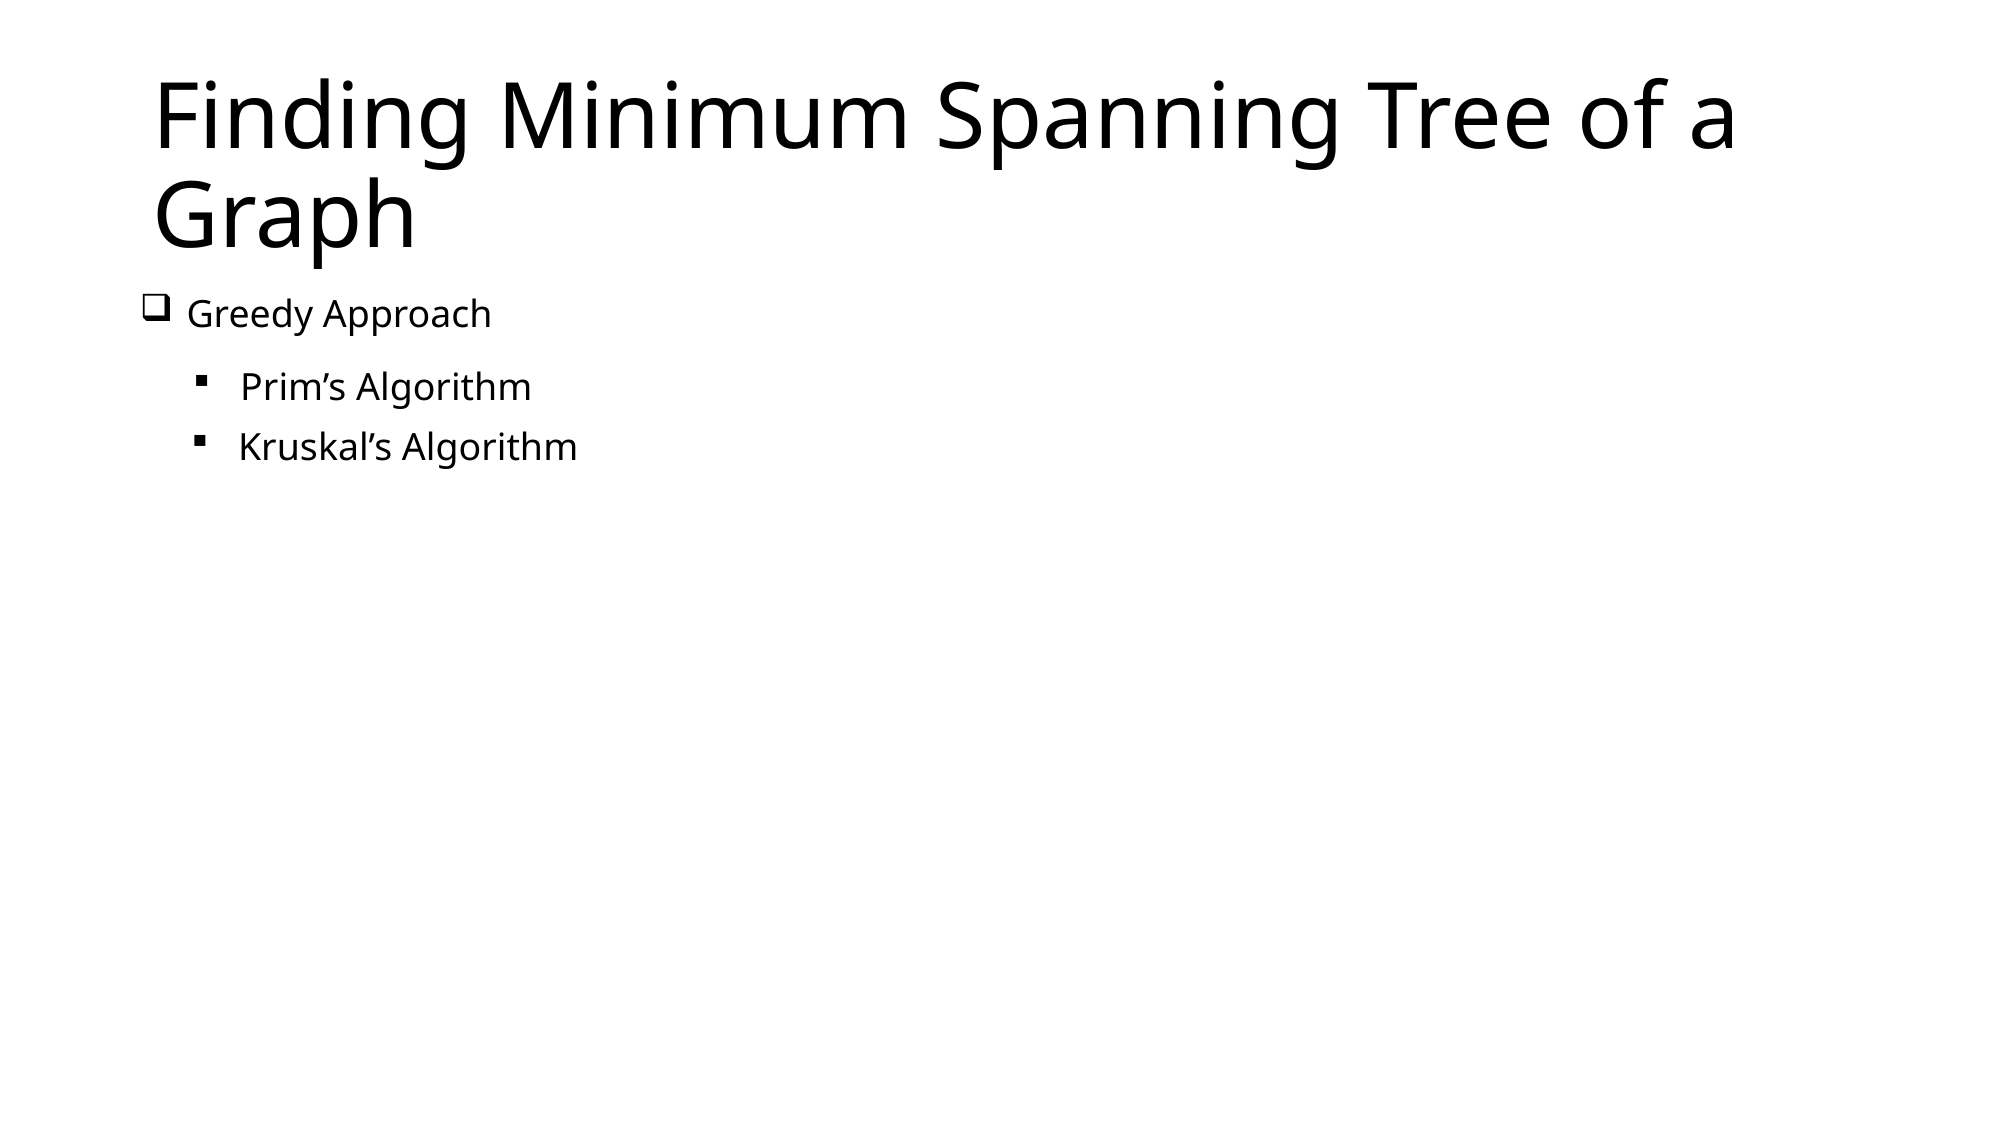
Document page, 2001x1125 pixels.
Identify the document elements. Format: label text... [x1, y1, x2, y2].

title Finding Minimum Spanning Tree of a Graph [137, 59, 1965, 278]
text_box Greedy Approach [125, 282, 508, 343]
text_box Kruskal’s Algorithm [176, 415, 594, 476]
text_box Prim’s Algorithm [178, 355, 548, 415]
